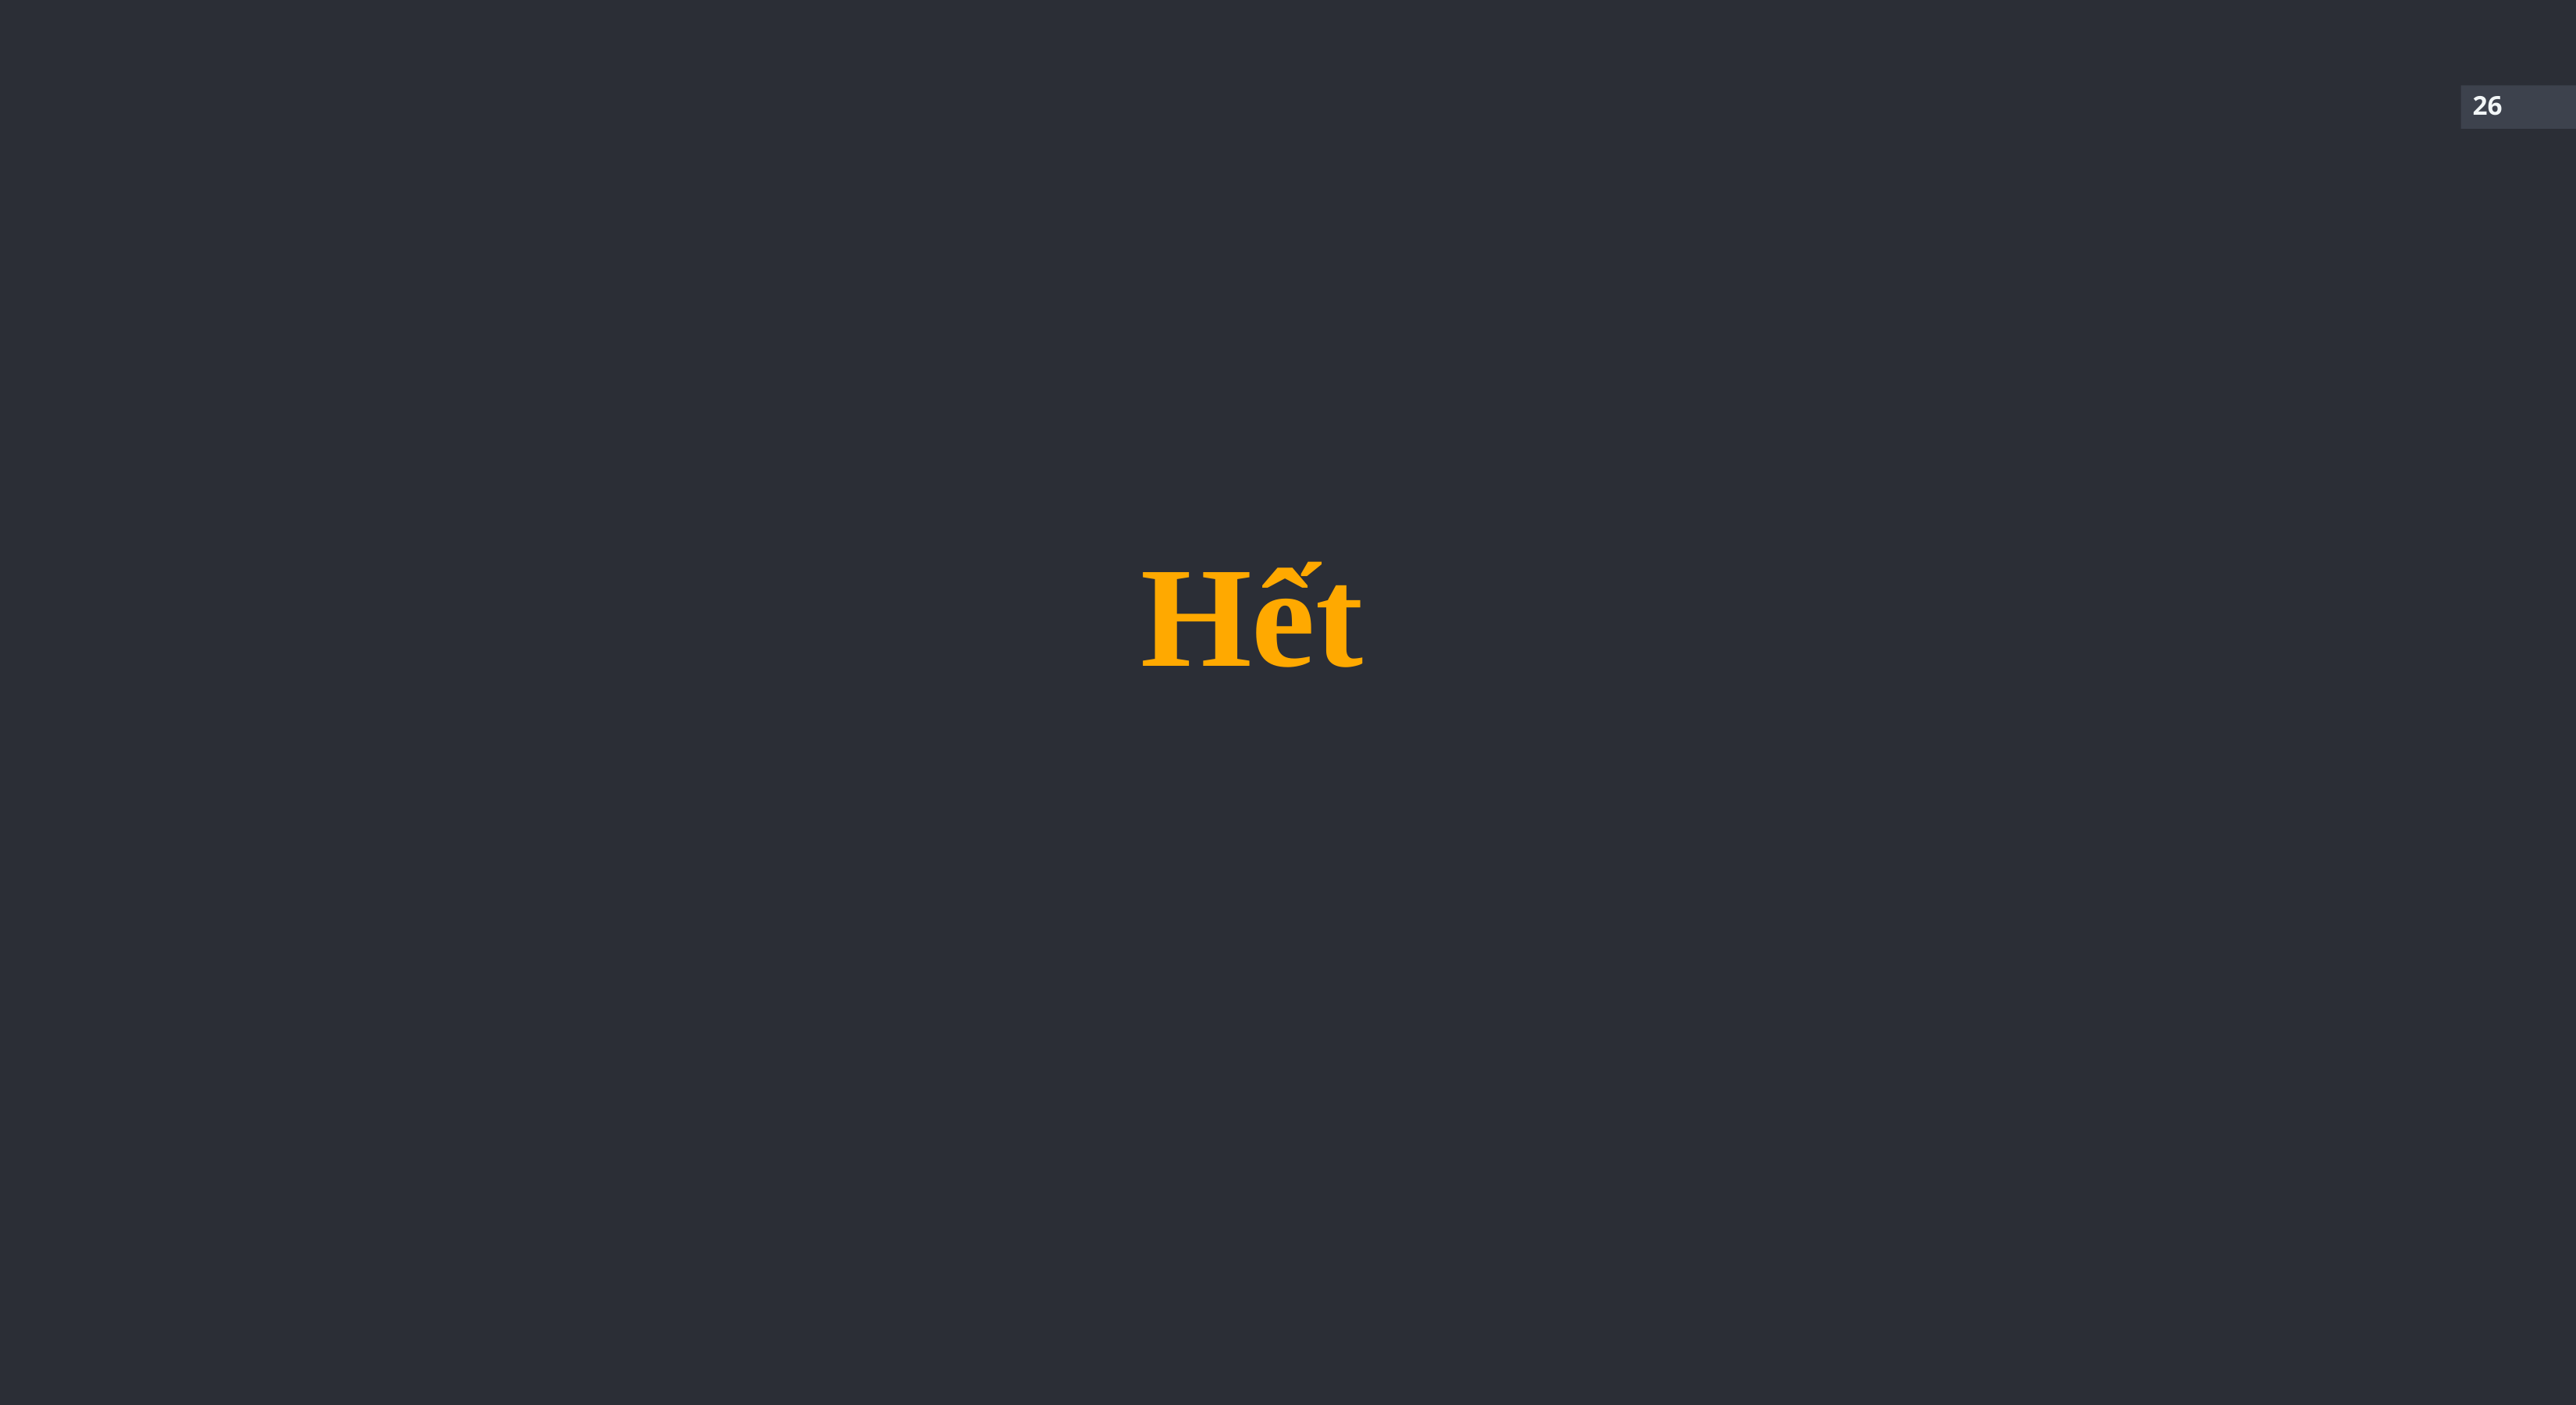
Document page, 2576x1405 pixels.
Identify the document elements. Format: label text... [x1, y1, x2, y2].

slide_number 26 [2460, 69, 2576, 145]
text_box Hết [713, 517, 1791, 701]
